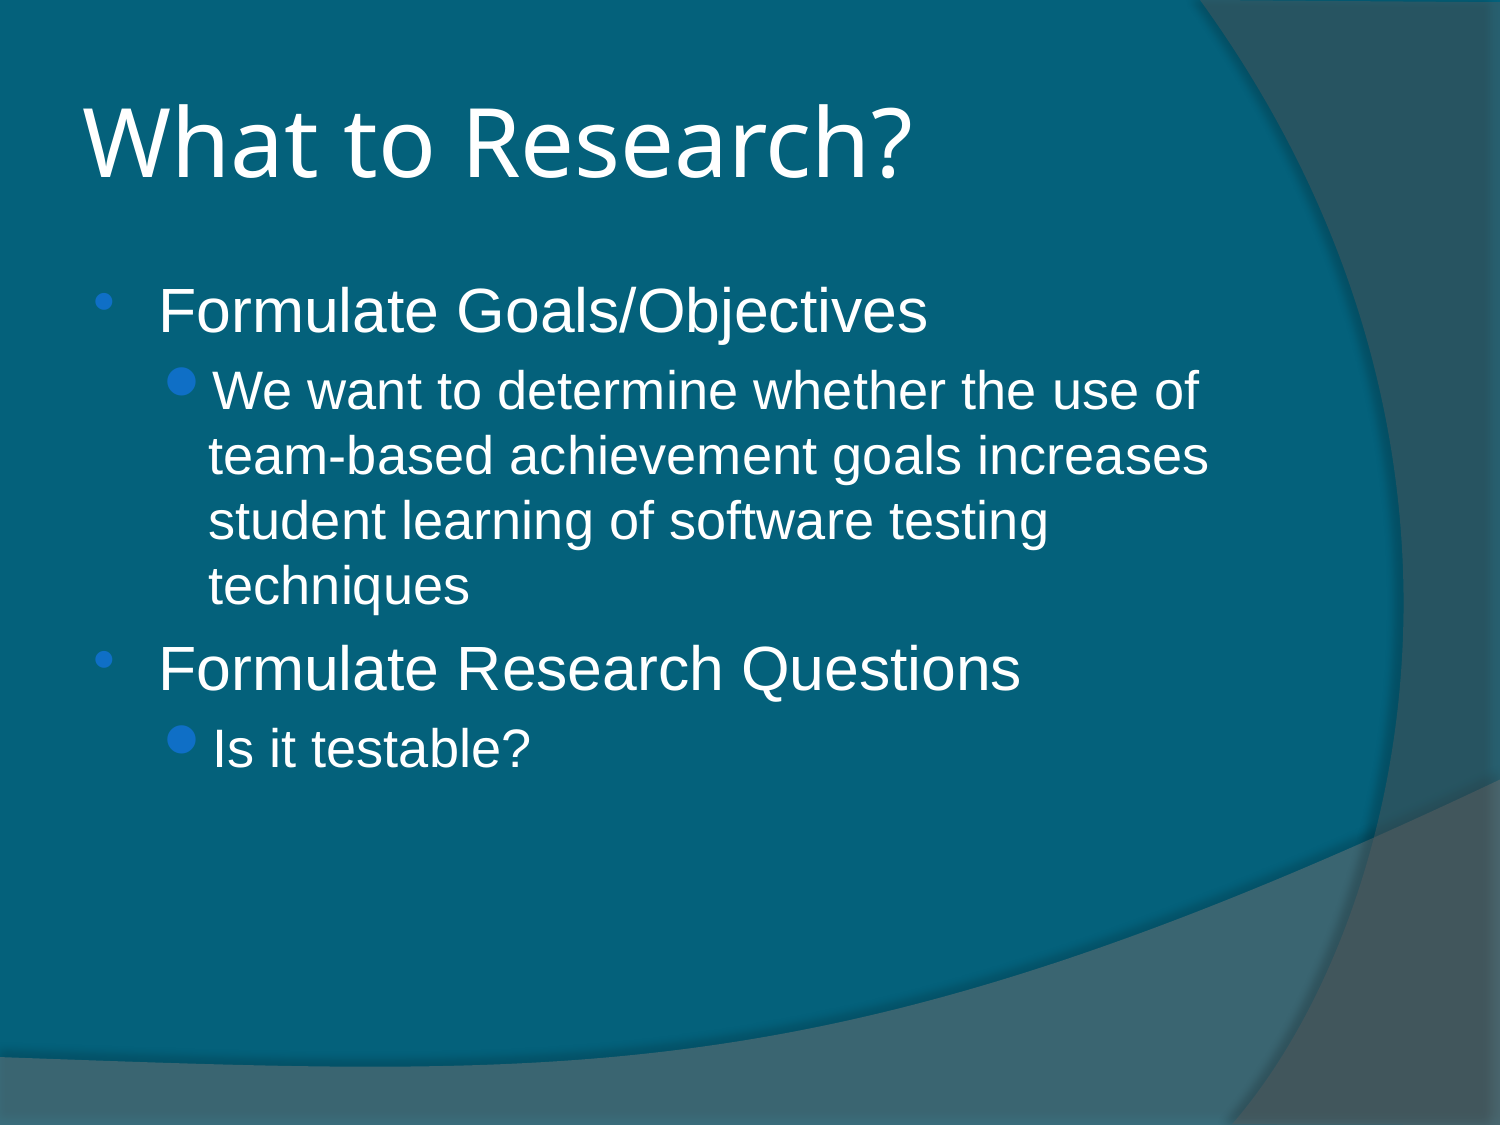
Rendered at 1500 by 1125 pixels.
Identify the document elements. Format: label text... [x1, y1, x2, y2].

list Formulate Goals/Objectives We want to determine whether the use of team-based achievement goals increases student learning of software testing techniques Formulate Research Questions Is it testable? [75, 262, 1300, 1005]
title What to Research? [75, 45, 1300, 233]
